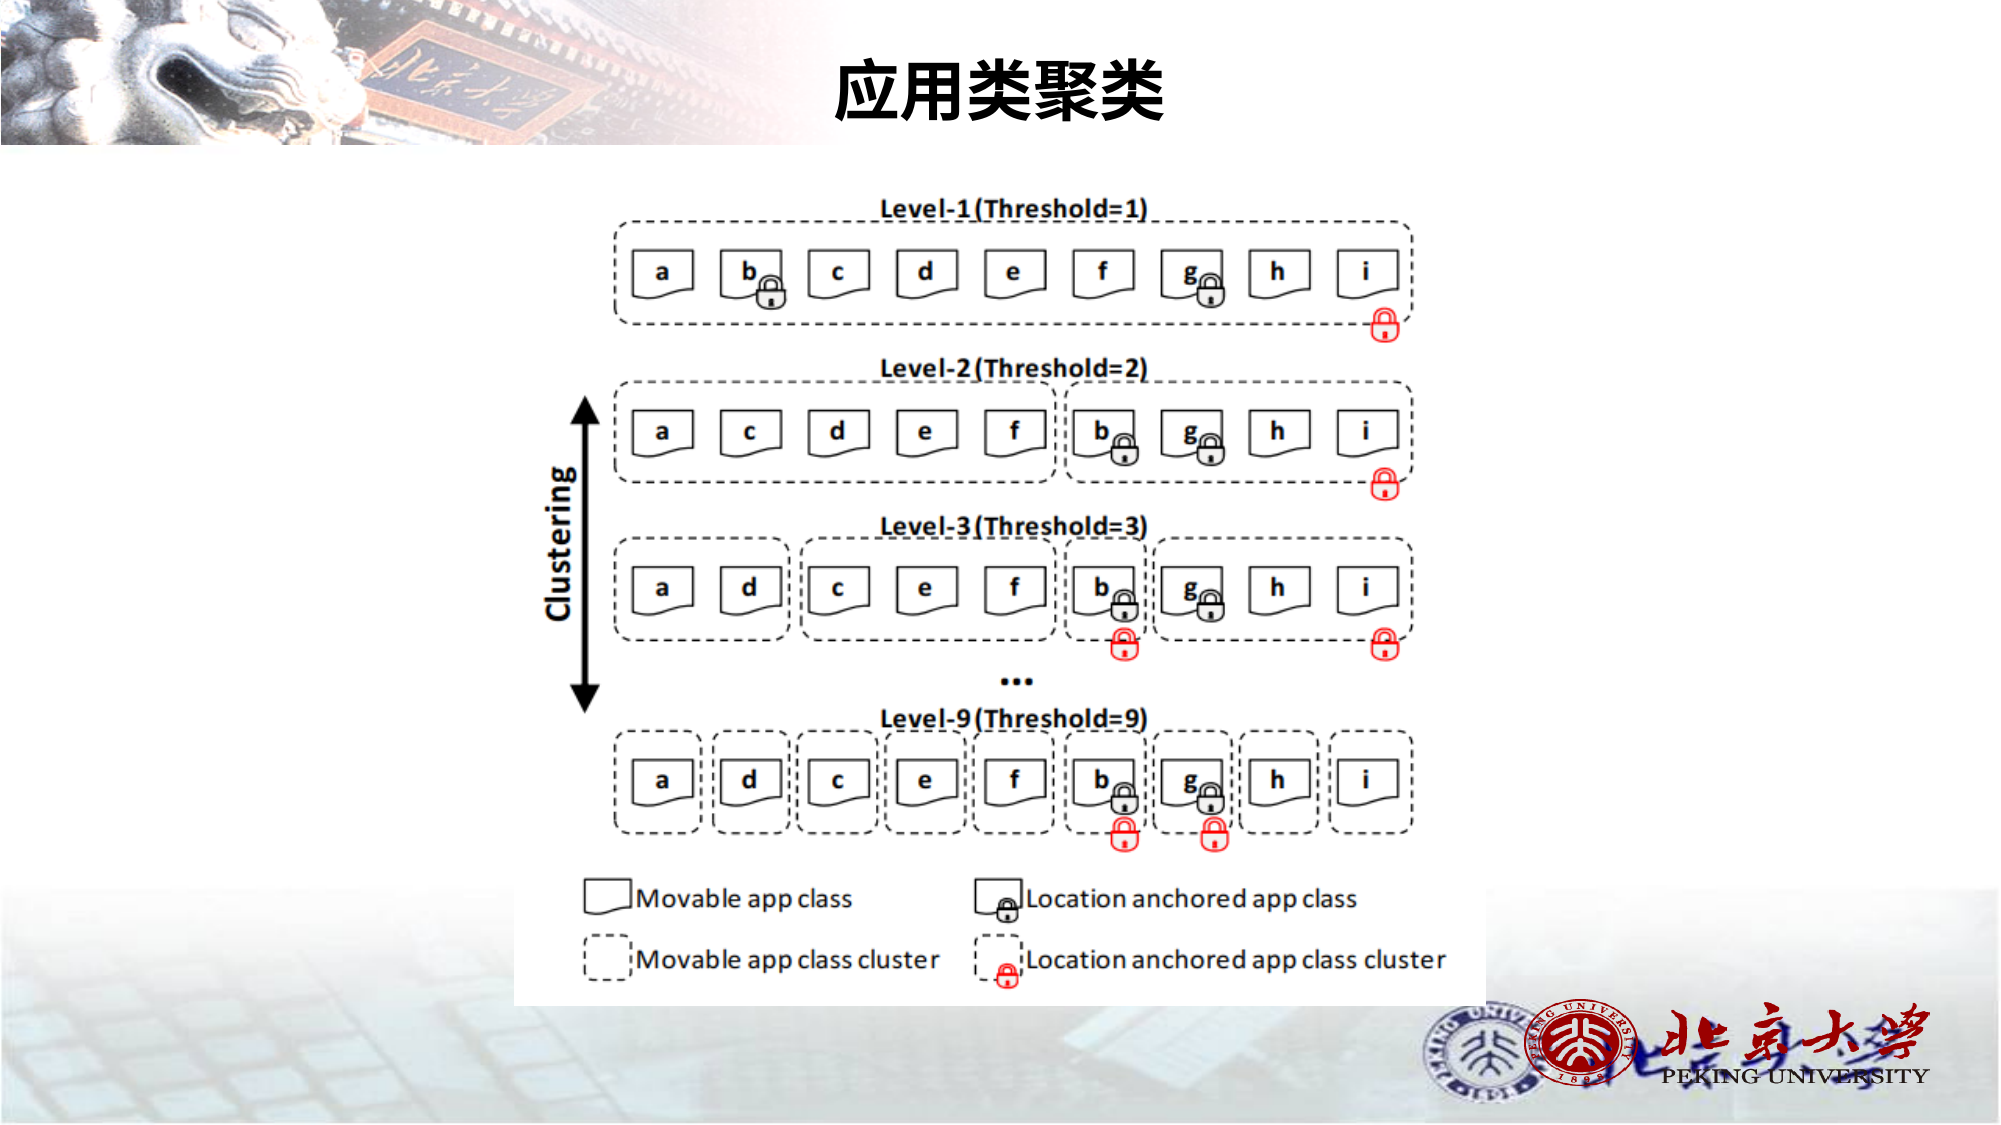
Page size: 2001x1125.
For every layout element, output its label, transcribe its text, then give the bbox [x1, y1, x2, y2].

picture [0, 0, 2001, 1125]
title 应用类聚类 [99, 0, 1900, 183]
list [513, 177, 1487, 1007]
